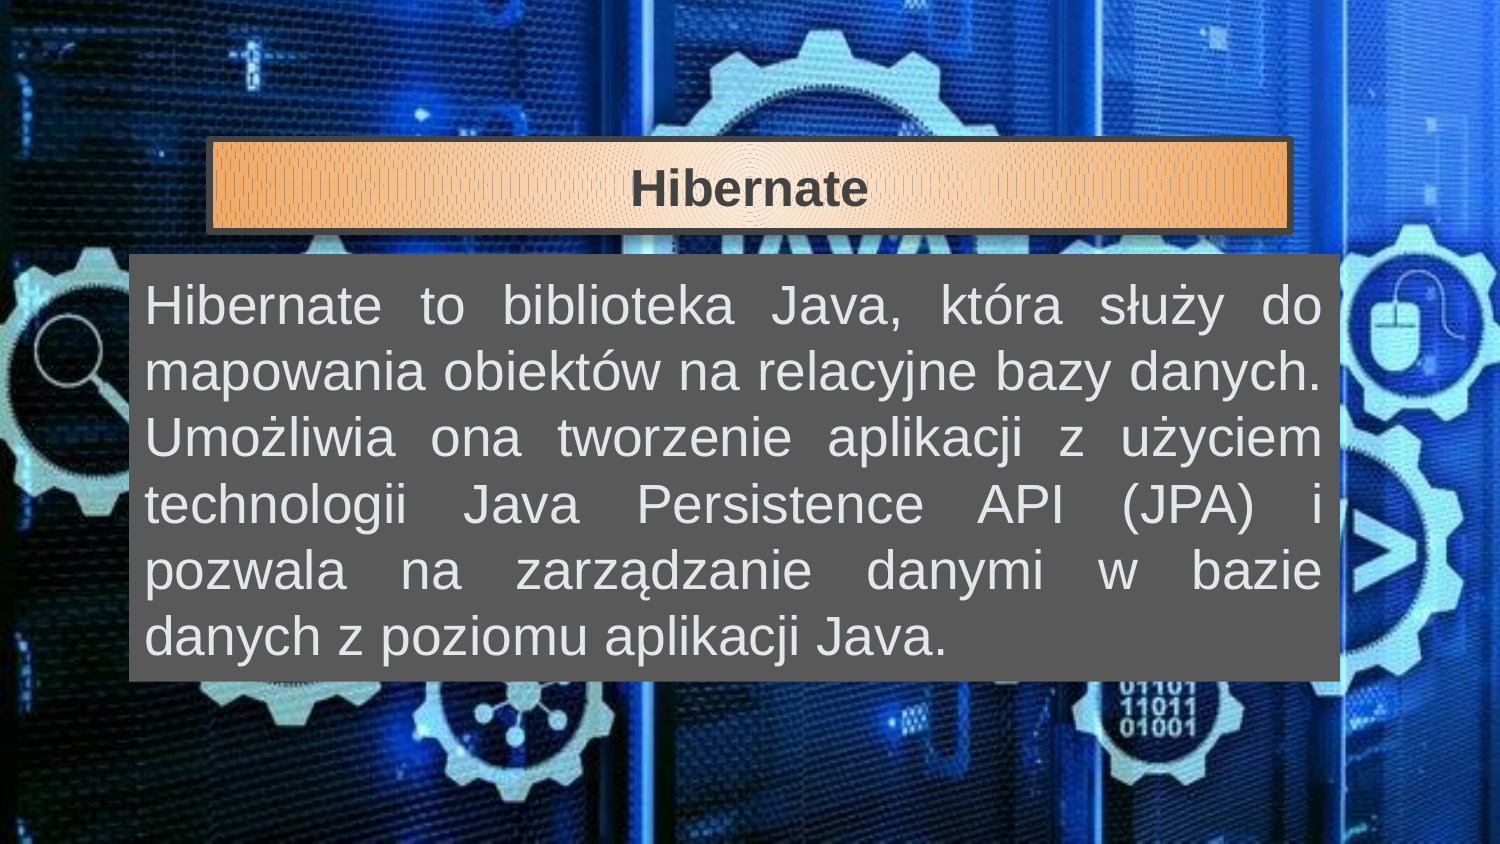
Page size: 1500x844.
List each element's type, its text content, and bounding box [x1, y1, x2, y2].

text_box Hibernate to biblioteka Java, która służy do mapowania obiektów na relacyjne bazy danych. Umożliwia ona tworzenie aplikacji z użyciem technologii Java Persistence API (JPA) i pozwala na zarządzanie danymi w bazie danych z poziomu aplikacji Java. [129, 254, 1340, 682]
text_box Hibernate [209, 139, 1291, 232]
picture [0, 0, 1500, 844]
